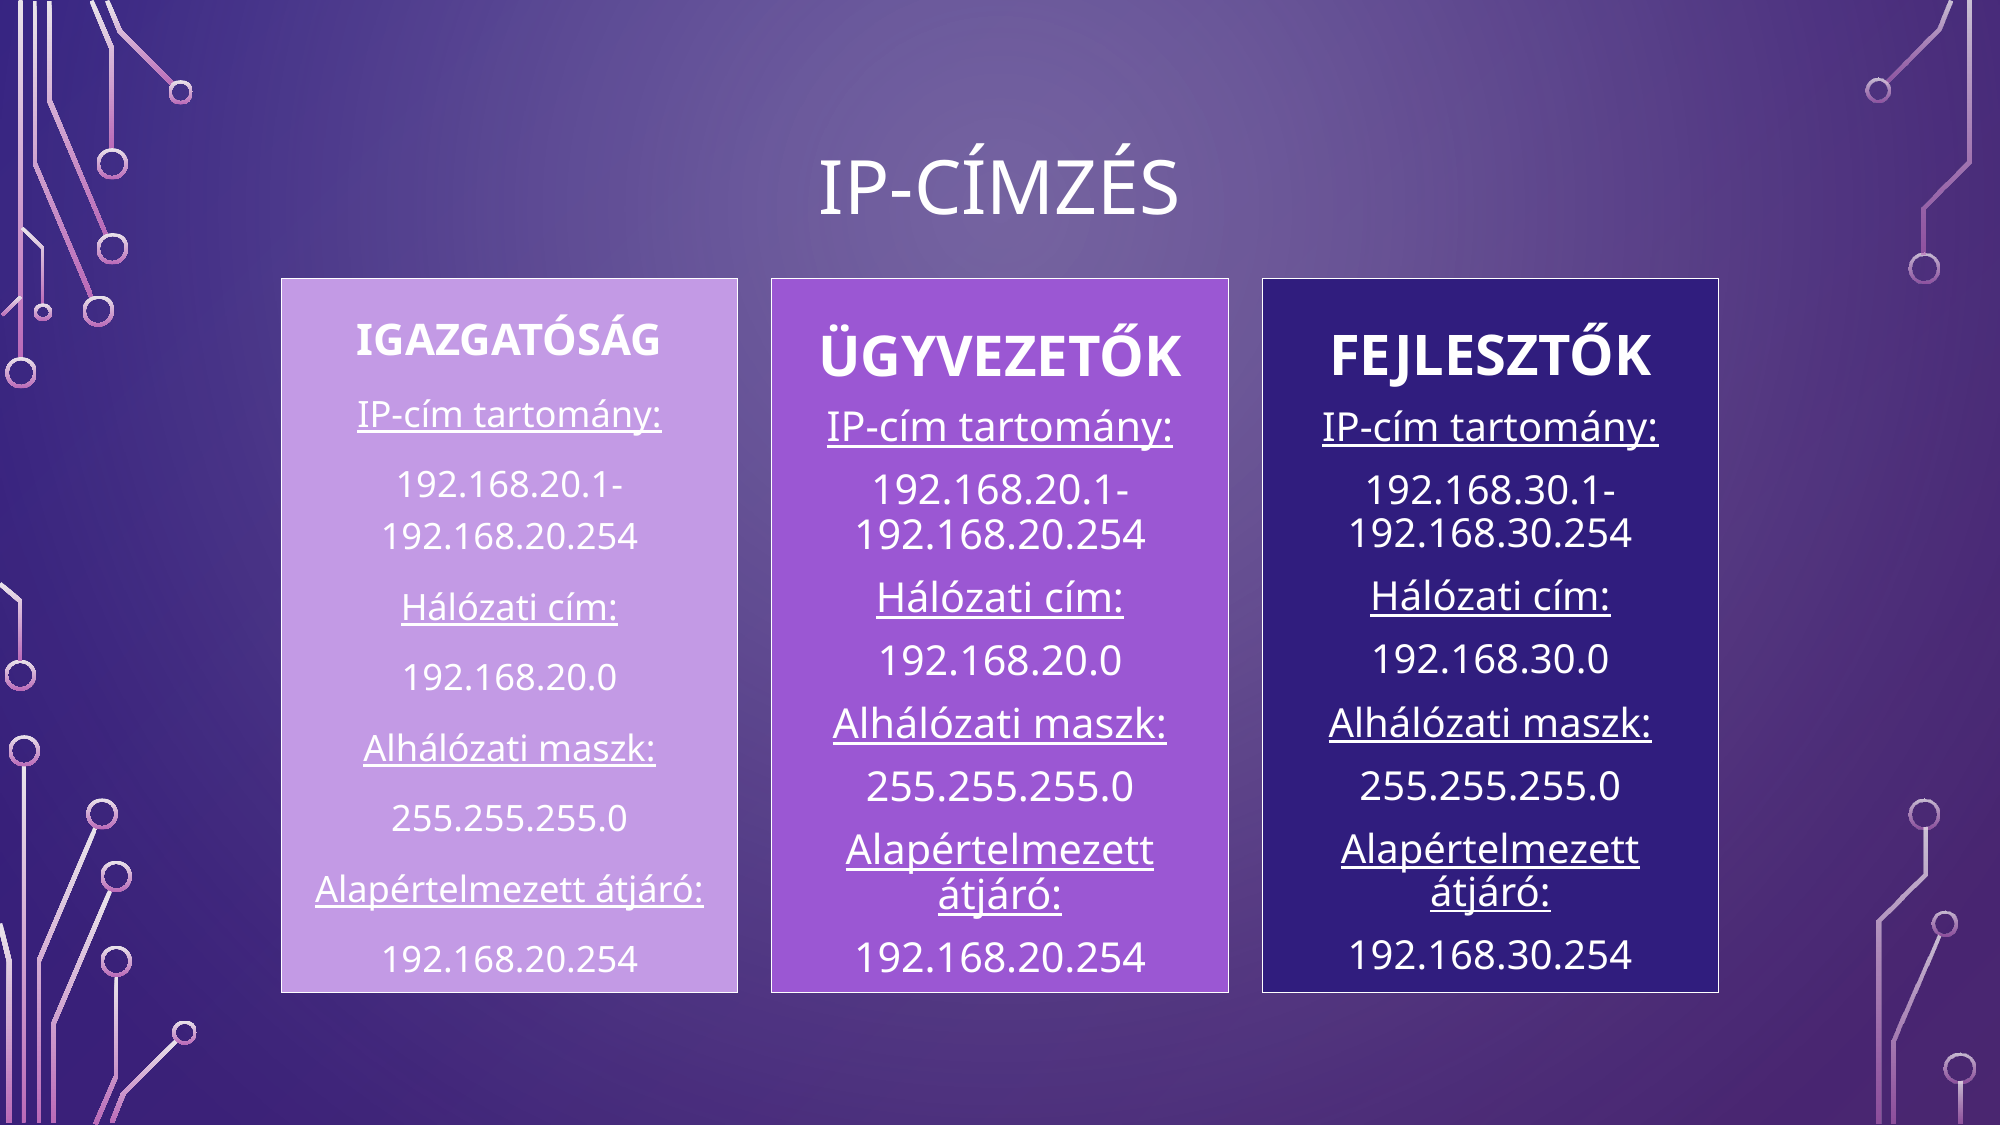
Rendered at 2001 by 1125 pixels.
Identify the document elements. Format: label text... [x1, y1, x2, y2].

text_box ÜGYVEZETŐK IP-cím tartomány: 192.168.20.1-192.168.20.254 Hálózati cím: 192.168.20.0 Alhálózati maszk: 255.255.255.0 Alapértelmezett átjáró: 192.168.20.254 [771, 278, 1229, 993]
list IGAZGATÓSÁG IP-cím tartomány: 192.168.20.1-192.168.20.254 Hálózati cím: 192.168.20.0 Alhálózati maszk: 255.255.255.0 Alapértelmezett átjáró: 192.168.20.254 [281, 278, 738, 993]
title IP-címzés [187, 68, 1813, 312]
text_box FEJLESZTŐK IP-cím tartomány: 192.168.30.1-192.168.30.254 Hálózati cím: 192.168.30.0 Alhálózati maszk: 255.255.255.0 Alapértelmezett átjáró: 192.168.30.254 [1262, 278, 1719, 993]
